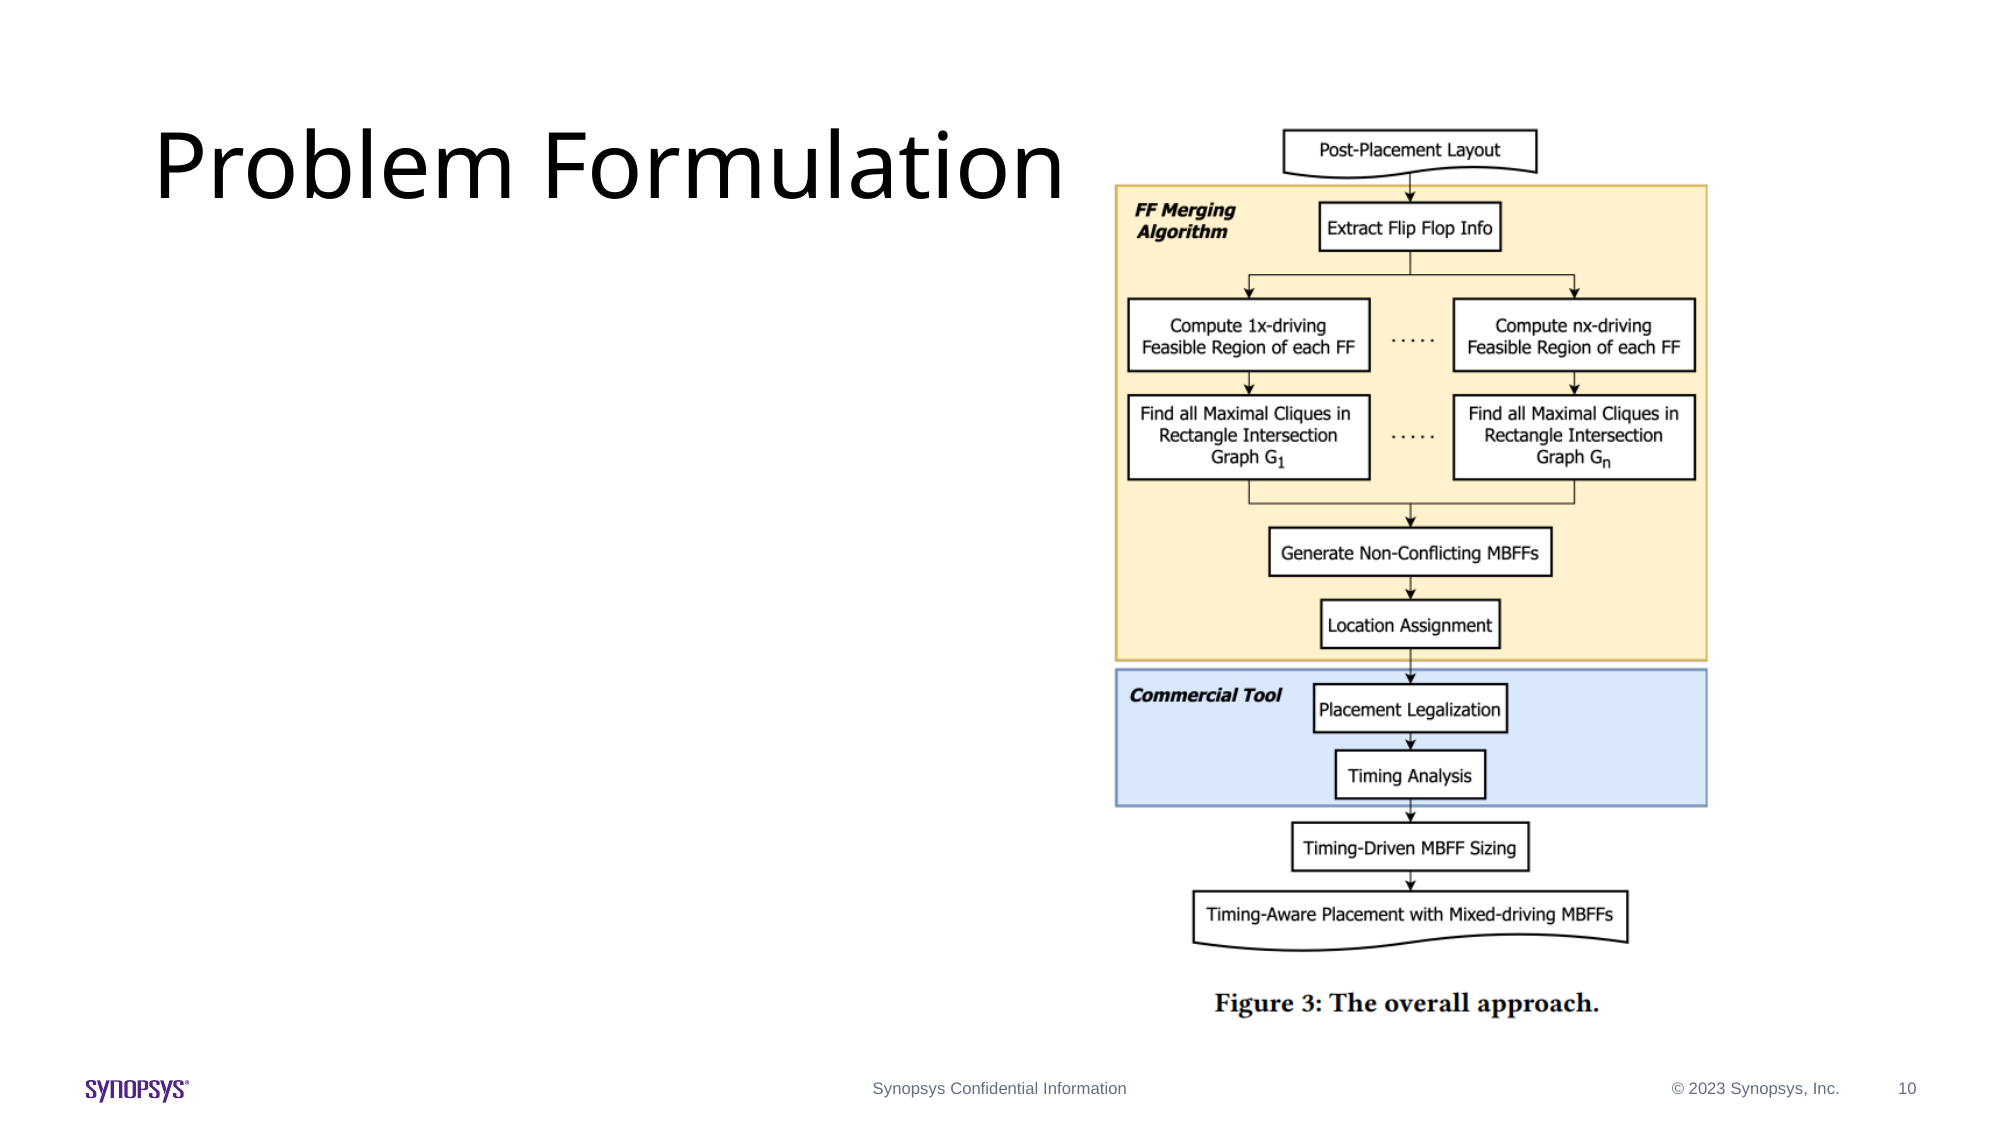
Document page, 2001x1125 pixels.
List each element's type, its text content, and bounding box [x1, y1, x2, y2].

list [1081, 96, 1738, 1029]
title Problem Formulation [137, 59, 1863, 278]
